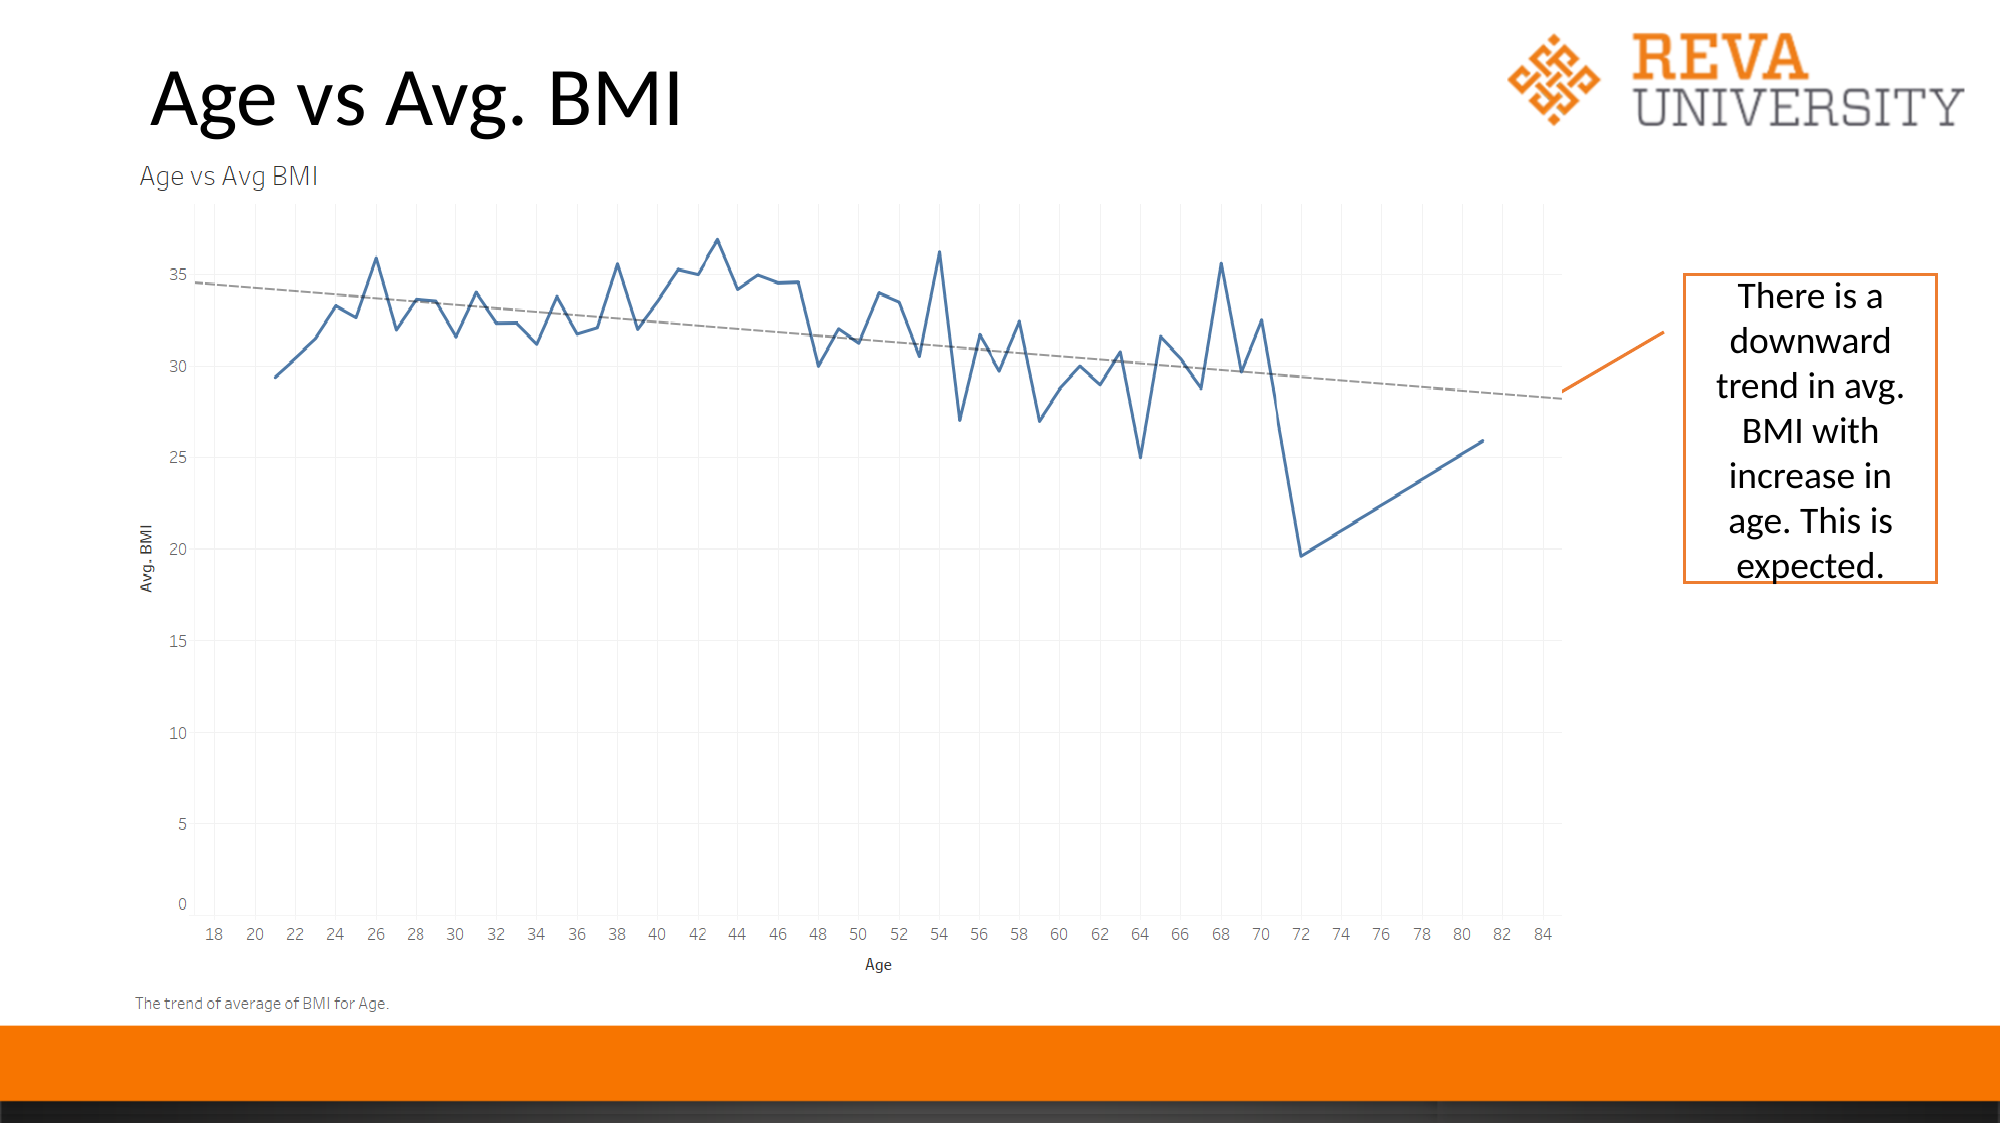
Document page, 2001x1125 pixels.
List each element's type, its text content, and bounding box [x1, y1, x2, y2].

text_box Age vs Avg. BMI [135, 34, 1312, 149]
picture [1507, 15, 1988, 144]
text_box There is a downward trend in avg. BMI with increase in age. This is expected. [1562, 331, 1665, 393]
text_box There is a downward trend in avg. BMI with increase in age. This is expected. [1684, 273, 1938, 583]
picture [0, 150, 2000, 1123]
